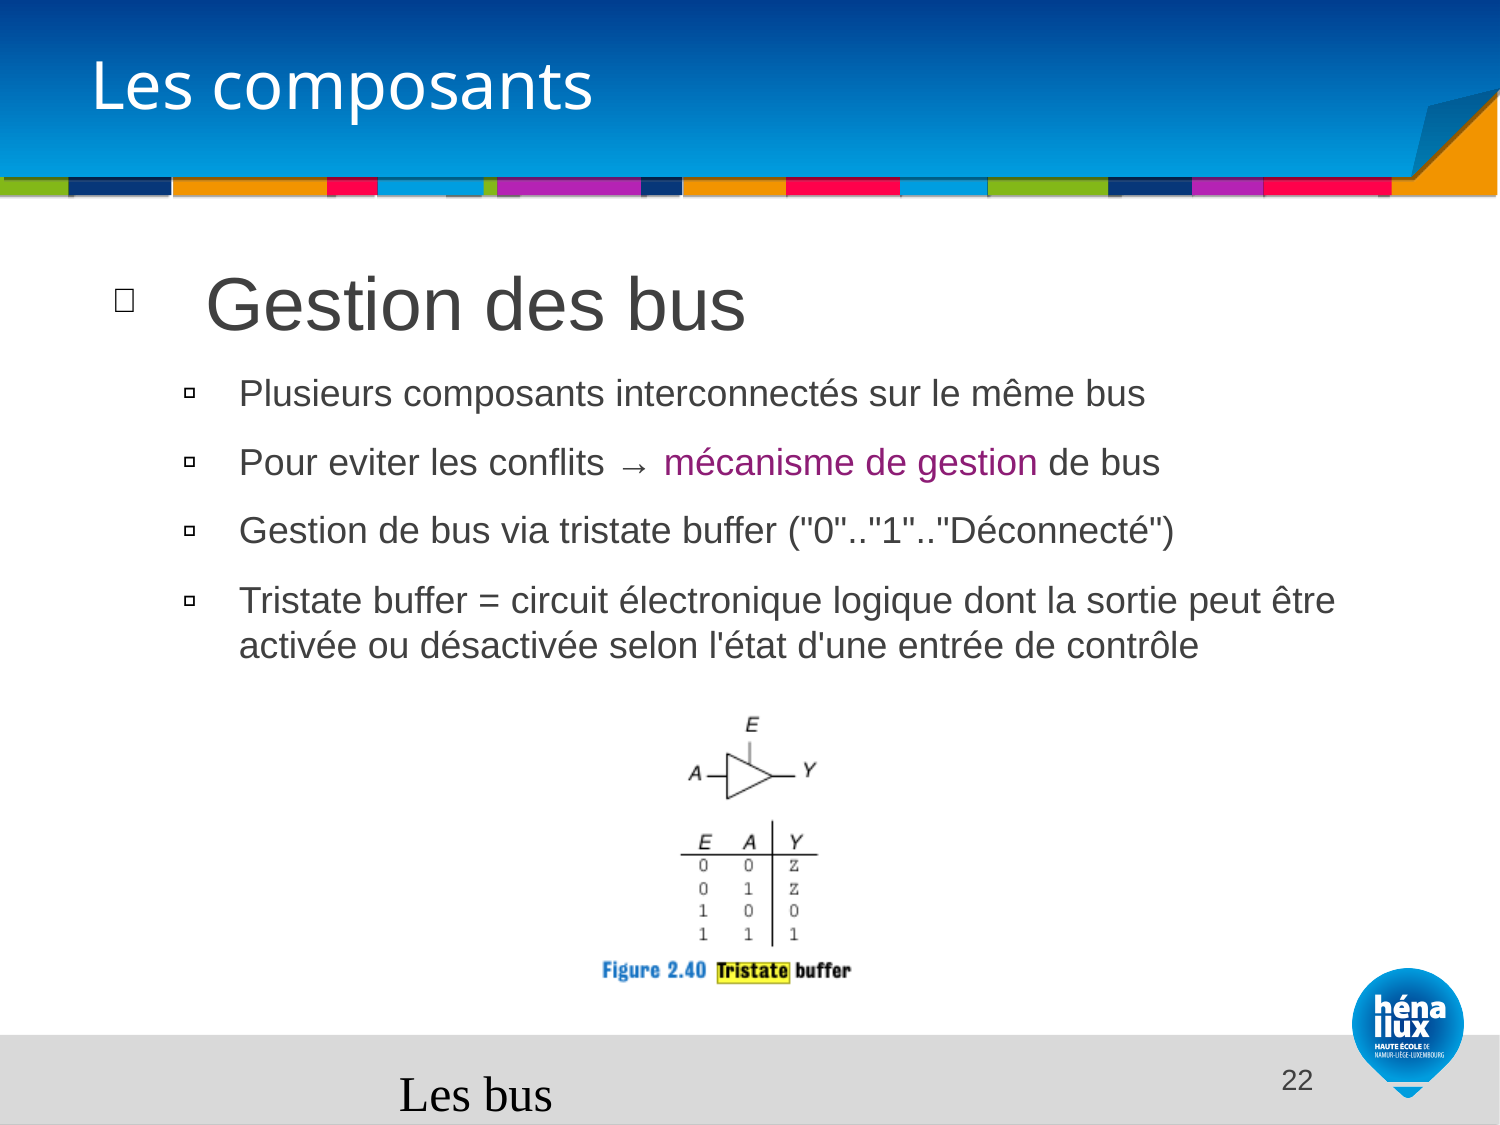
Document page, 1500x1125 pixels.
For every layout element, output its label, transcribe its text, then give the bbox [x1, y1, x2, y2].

picture [1352, 1037, 1464, 1098]
slide_number <number> [1151, 1053, 1329, 1110]
list Gestion des bus Plusieurs composants interconnectés sur le même bus Pour eviter les conflits → mécanisme de gestion de bus Gestion de bus via tristate buffer ("0".."1".."Déconnecté") Tristate buffer = circuit électronique logique dont la sortie peut être activée ou désactivée selon l'état d'une entrée de contrôle [79, 248, 1429, 1039]
title Les composants [75, 10, 1425, 165]
picture [562, 674, 905, 1011]
footer Les bus [383, 1053, 1116, 1110]
picture [1368, 987, 1451, 1067]
picture [1429, 968, 1464, 1011]
